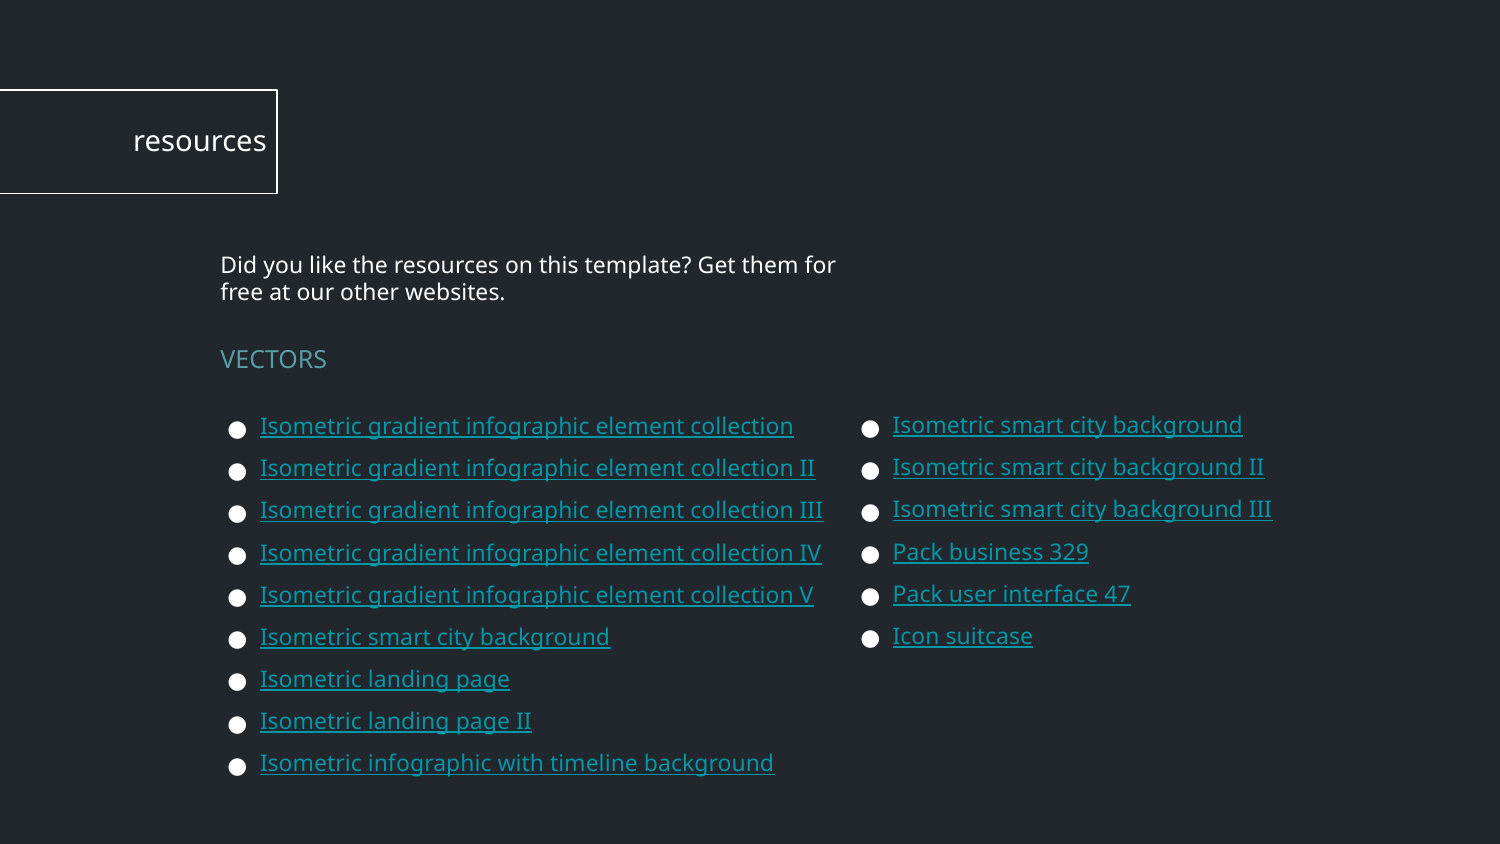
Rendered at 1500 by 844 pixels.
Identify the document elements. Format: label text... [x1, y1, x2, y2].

list Isometric smart city background Isometric smart city background II Isometric smart city background III Pack business 329 Pack user interface 47 Icon suitcase [838, 357, 1489, 600]
title resources [118, 62, 338, 218]
list Did you like the resources on this template? Get them for free at our other websites. VECTORS Isometric gradient infographic element collection Isometric gradient infographic element collection II Isometric gradient infographic element collection III Isometric gradient infographic element collection IV Isometric gradient infographic element collection V Isometric smart city background Isometric landing page Isometric landing page II Isometric infographic with timeline background [205, 235, 856, 478]
